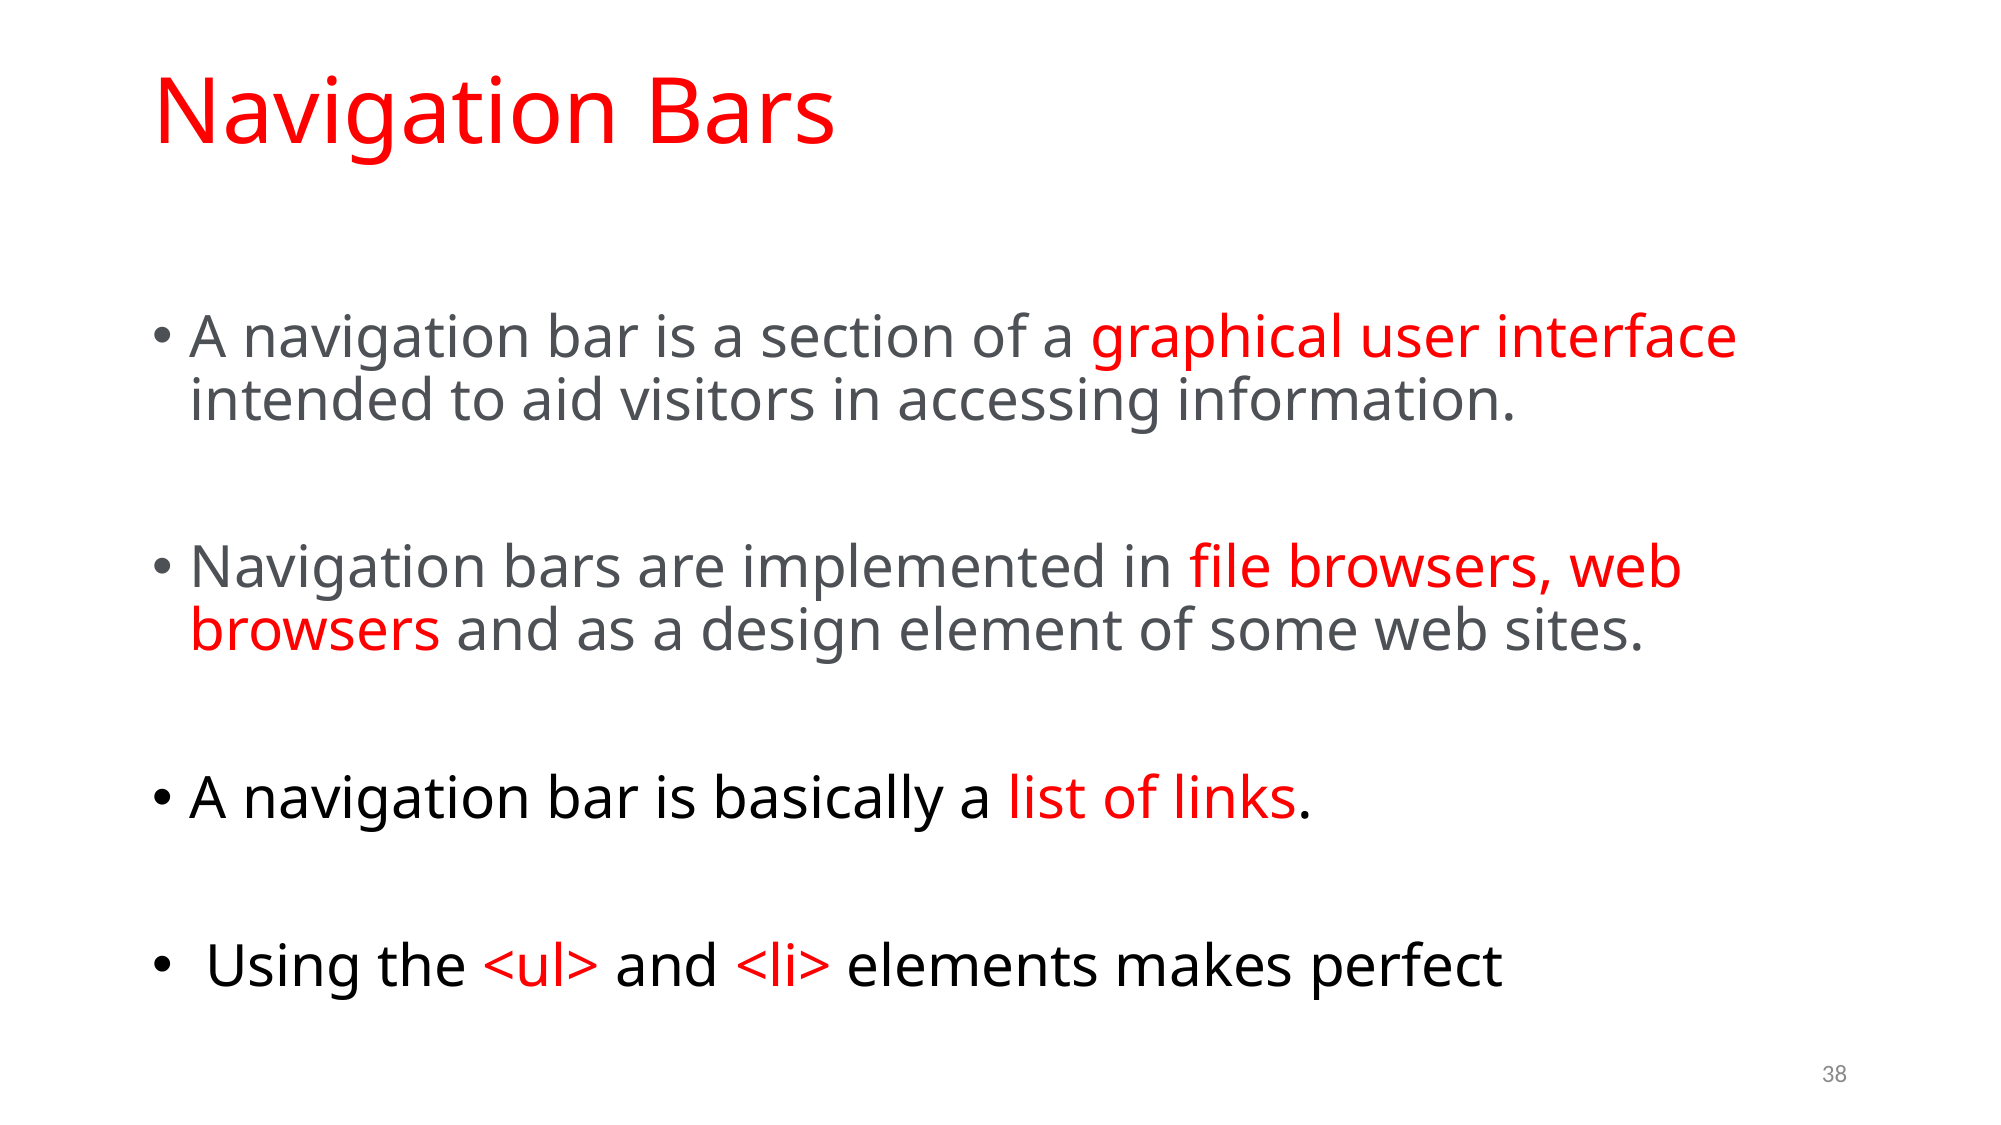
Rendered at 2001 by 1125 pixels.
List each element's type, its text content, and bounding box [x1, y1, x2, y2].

title Navigation Bars [137, 59, 1863, 278]
slide_number 38 [1412, 1042, 1863, 1103]
list A navigation bar is a section of a graphical user interface intended to aid visitors in accessing information. Navigation bars are implemented in file browsers, web browsers and as a design element of some web sites. A navigation bar is basically a list of links. Using the <ul> and <li> elements makes perfect [137, 299, 1863, 1014]
